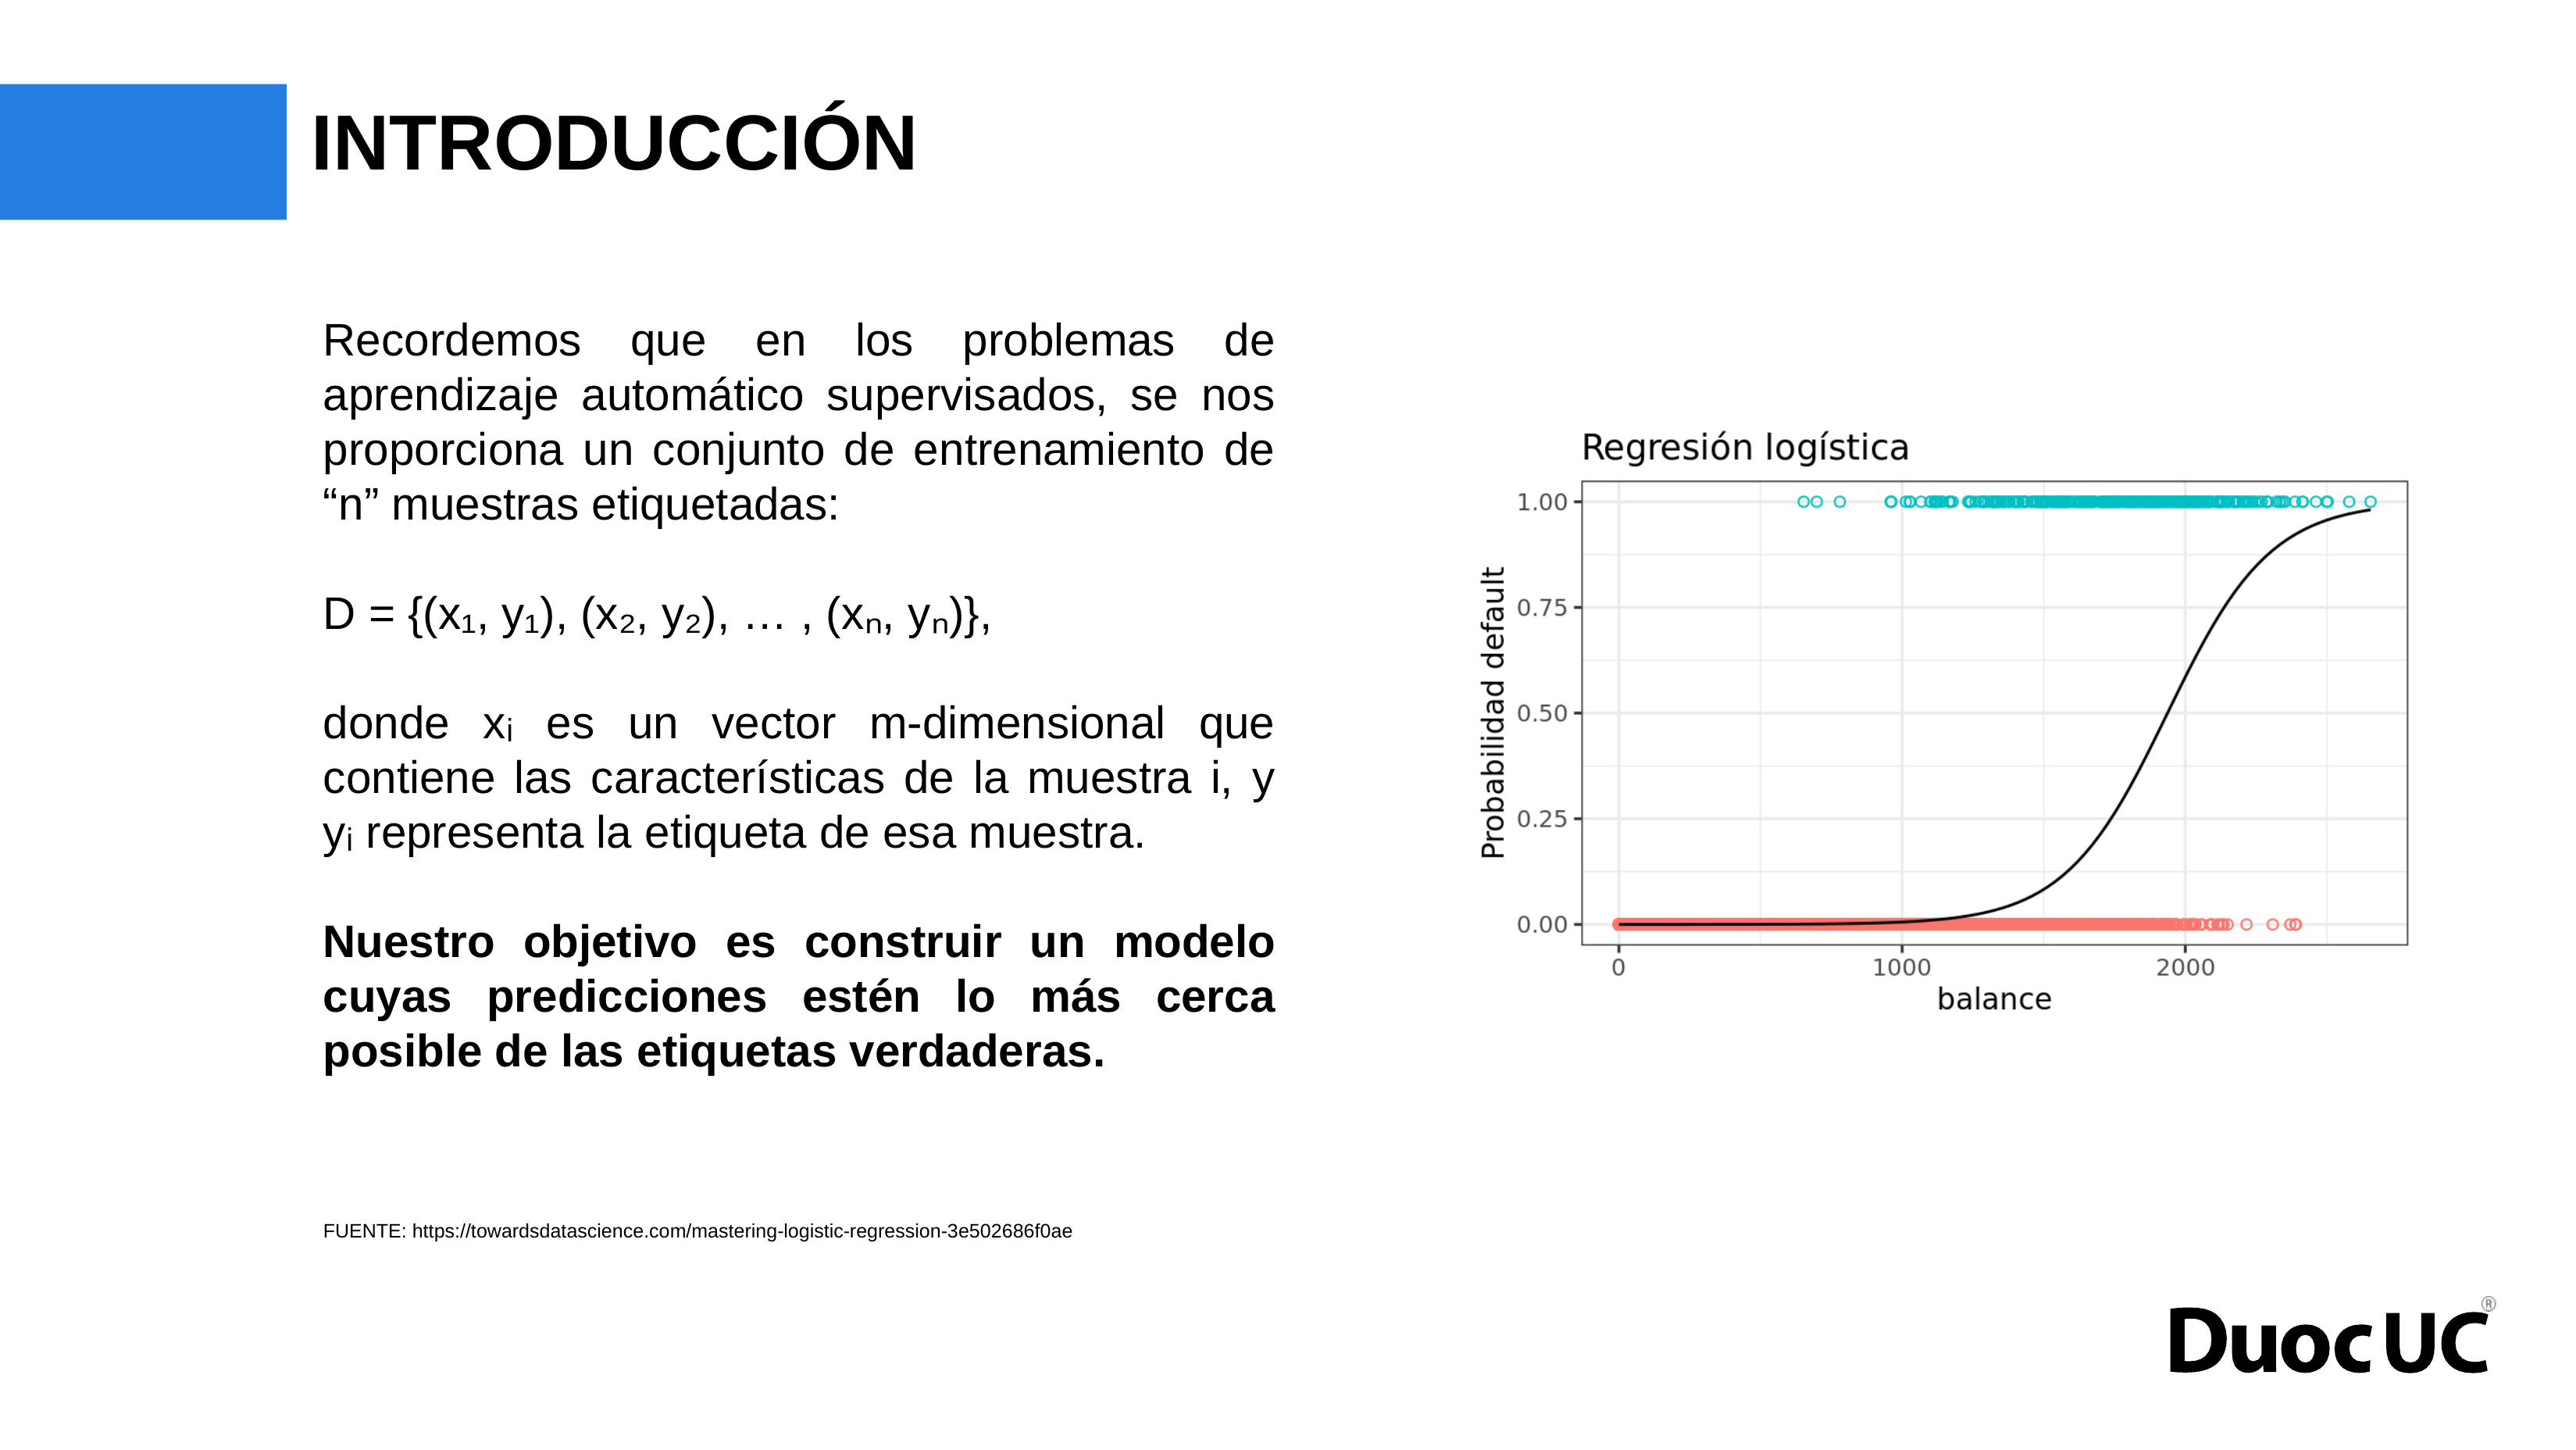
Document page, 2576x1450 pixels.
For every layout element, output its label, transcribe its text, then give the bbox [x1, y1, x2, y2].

picture [1466, 419, 2424, 1031]
text_box FUENTE: https://towardsdatascience.com/mastering-logistic-regression-3e502686f0ae [311, 1212, 1090, 1248]
picture [2481, 1296, 2496, 1312]
title INTRODUCCIÓN [311, 91, 2489, 334]
text_box Recordemos que en los problemas de aprendizaje automático supervisados, se nos proporciona un conjunto de entrenamiento de “n” muestras etiquetadas: D = {(x₁, y₁), (x₂, y₂), … , (xₙ, yₙ)}, donde xᵢ es un vector m-dimensional que contiene las características de la muestra i, y yᵢ representa la etiqueta de esa muestra. Nuestro objetivo es construir un modelo cuyas predicciones estén lo más cerca posible de las etiquetas verdaderas. [311, 305, 1288, 1082]
